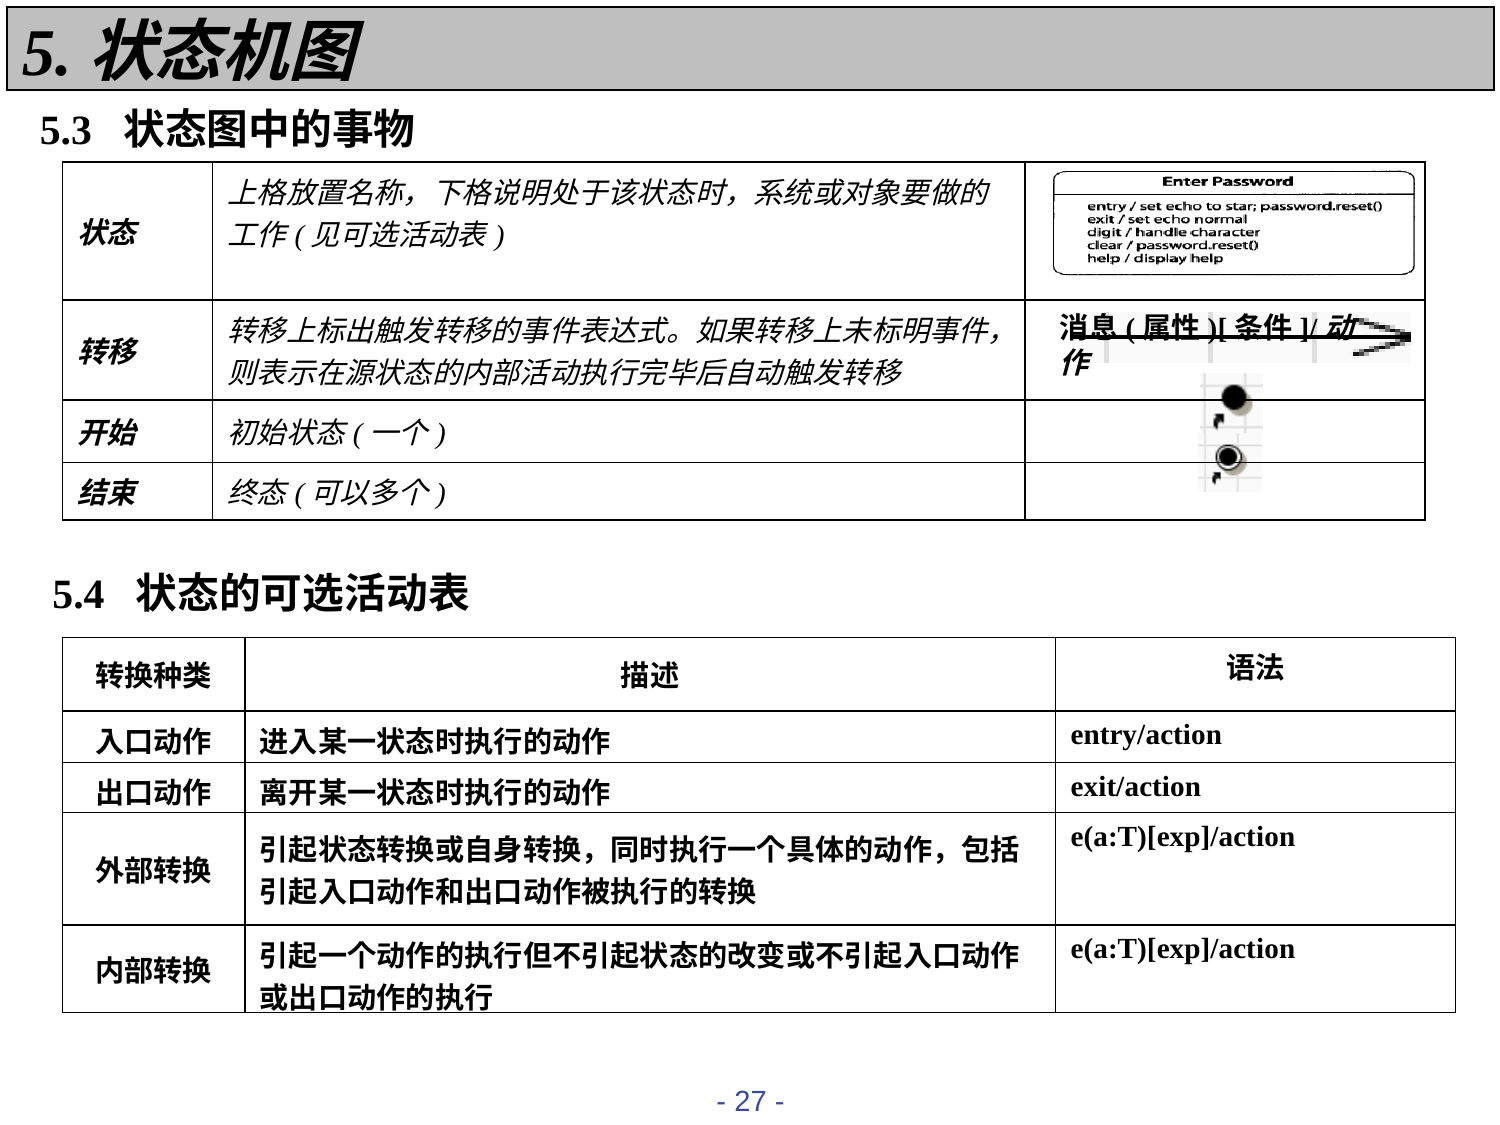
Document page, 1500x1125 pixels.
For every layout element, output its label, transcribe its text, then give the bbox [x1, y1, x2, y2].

table_header [1026, 163, 1424, 299]
table_cell 离开某一状态时执行的动作 [246, 763, 1055, 812]
text_box 5.4 状态的可选活动表 [37, 559, 788, 625]
table_cell 外部转换 [63, 813, 244, 924]
table_cell [1026, 463, 1424, 519]
text_box 5.状态机图 [6, 6, 1495, 91]
table_cell [1026, 301, 1424, 399]
table_cell 终态(可以多个) [213, 463, 1024, 519]
table_cell 内部转换 [63, 926, 244, 1012]
table_cell 入口动作 [63, 712, 244, 762]
table_cell 转移 [63, 301, 212, 399]
table_header 上格放置名称，下格说明处于该状态时，系统或对象要做的工作(见可选活动表) [213, 163, 1024, 299]
table_cell 进入某一状态时执行的动作 [246, 712, 1055, 762]
picture [1045, 166, 1424, 279]
table_cell 转移上标出触发转移的事件表达式。如果转移上未标明事件，则表示在源状态的内部活动执行完毕后自动触发转移 [213, 301, 1024, 399]
table_cell 出口动作 [63, 763, 244, 812]
table_cell 引起一个动作的执行但不引起状态的改变或不引起入口动作或出口动作的执行 [246, 926, 1055, 1012]
table_cell exit/action [1056, 763, 1455, 812]
text_box 5.3 状态图中的事物 [24, 95, 658, 161]
table_cell [1026, 401, 1199, 462]
table_header 描述 [246, 638, 1055, 710]
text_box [1045, 302, 1411, 363]
picture [1198, 373, 1263, 492]
table_header 状态 [63, 163, 212, 299]
table_cell 开始 [63, 401, 212, 462]
table_cell 引起状态转换或自身转换，同时执行一个具体的动作，包括引起入口动作和出口动作被执行的转换 [246, 813, 1055, 924]
table_cell 结束 [63, 463, 212, 519]
table_cell e(a:T)[exp]/action [1056, 813, 1455, 924]
table_cell 初始状态(一个) [213, 401, 1024, 462]
table_cell e(a:T)[exp]/action [1056, 926, 1455, 1012]
table_header 语法 [1056, 638, 1455, 710]
table_header 转换种类 [63, 638, 244, 710]
table_cell [1262, 401, 1424, 462]
table_cell entry/action [1056, 712, 1455, 762]
